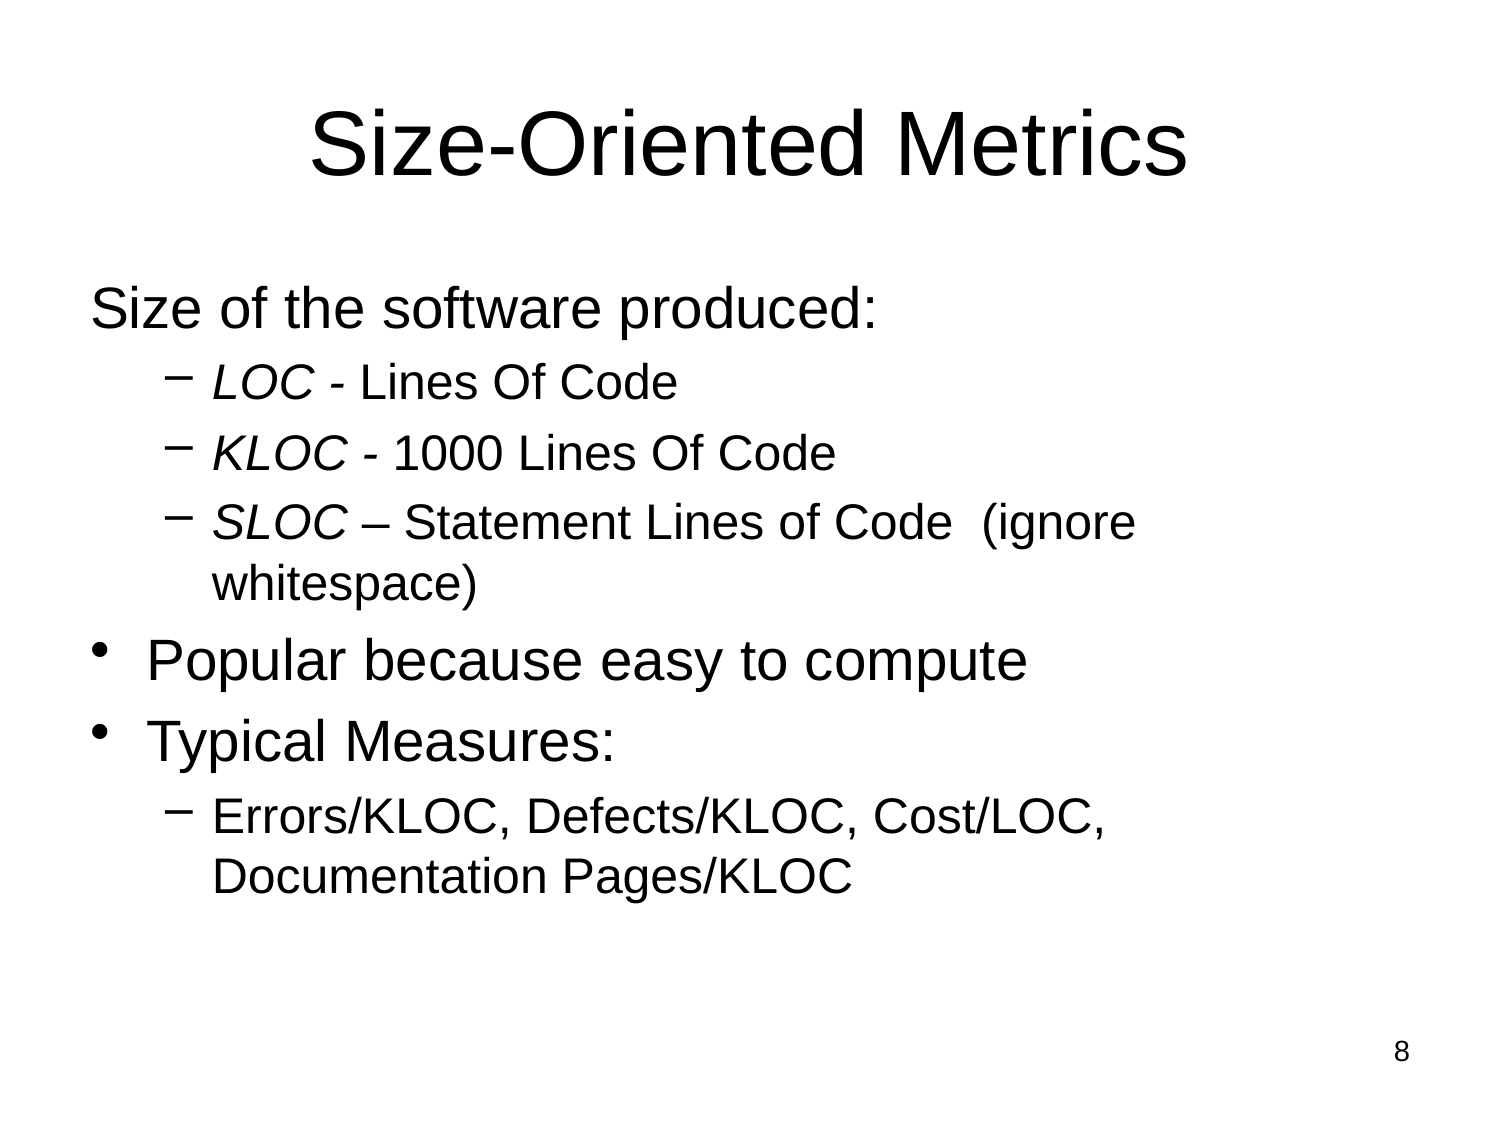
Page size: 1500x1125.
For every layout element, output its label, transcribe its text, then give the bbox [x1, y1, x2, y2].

list Size of the software produced: LOC - Lines Of Code KLOC - 1000 Lines Of Code SLOC – Statement Lines of Code (ignore whitespace) Popular because easy to compute Typical Measures: Errors/KLOC, Defects/KLOC, Cost/LOC, Documentation Pages/KLOC [74, 262, 1426, 1006]
slide_number 8 [1074, 1024, 1426, 1103]
title Size-Oriented Metrics [74, 44, 1426, 233]
